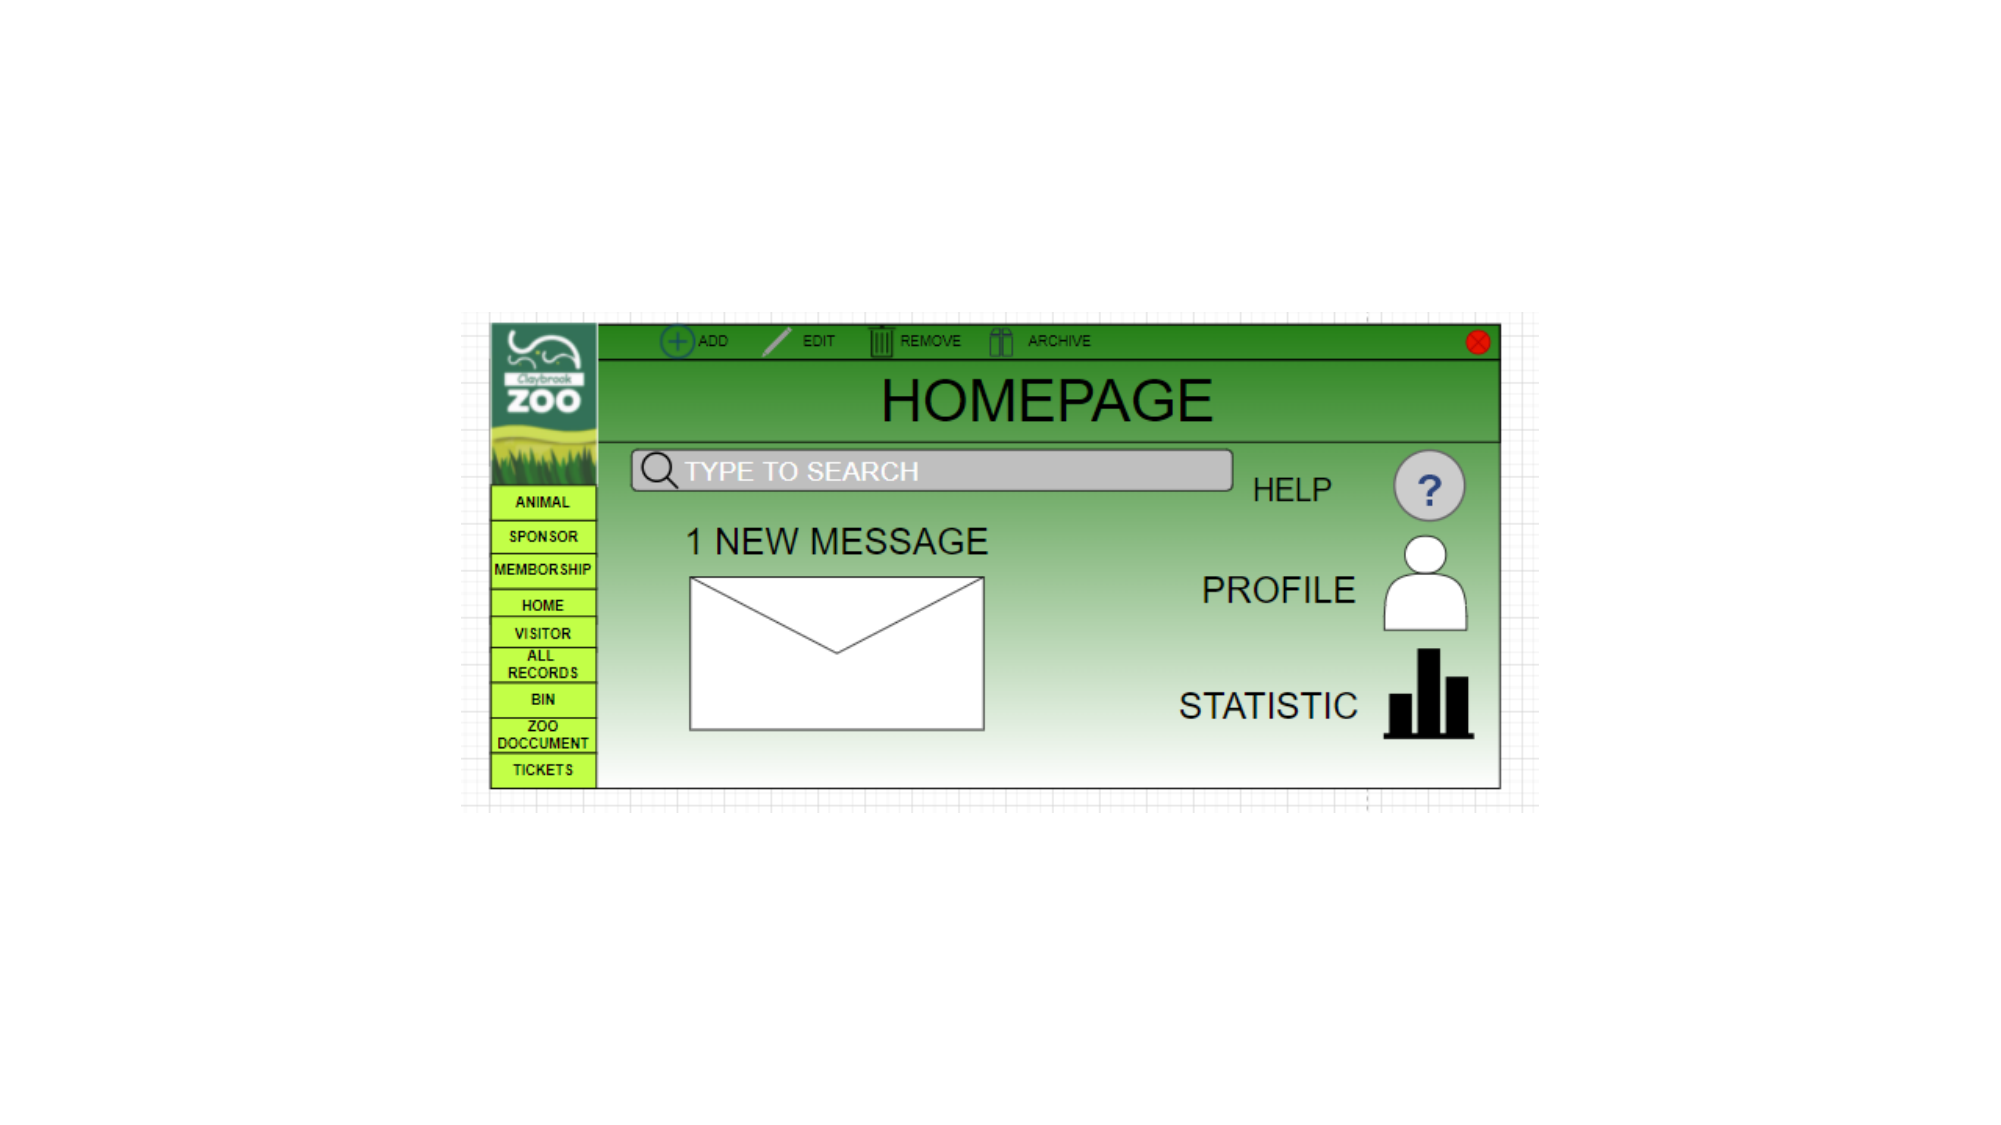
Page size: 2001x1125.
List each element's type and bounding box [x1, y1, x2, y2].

picture [461, 312, 1539, 813]
